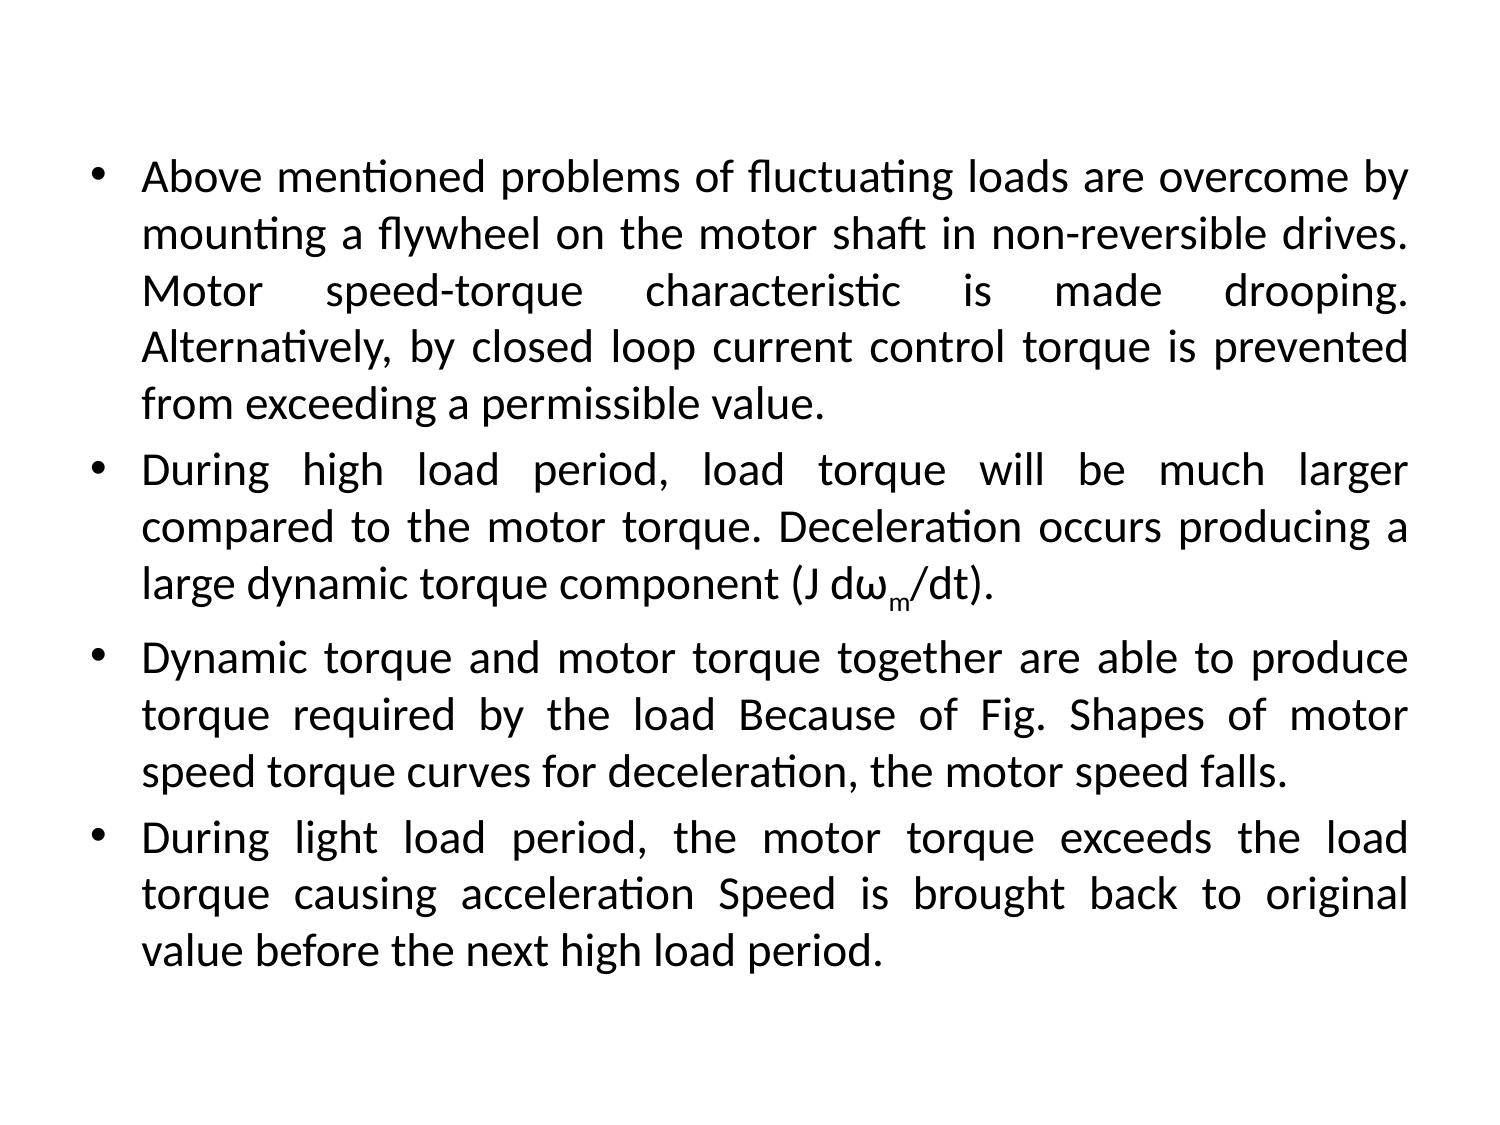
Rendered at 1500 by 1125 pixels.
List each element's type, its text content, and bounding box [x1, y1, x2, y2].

list Above mentioned problems of fluctuating loads are overcome by mounting a flywheel on the motor shaft in non-reversible drives. Motor speed-torque characteristic is made drooping. Alternatively, by closed loop current control torque is prevented from exceeding a permissible value. During high load period, load torque will be much larger compared to the motor torque. Deceleration occurs producing a large dynamic torque component (J dωm/dt). Dynamic torque and motor torque together are able to produce torque required by the load Because of Fig. Shapes of motor speed torque curves for deceleration, the motor speed falls. During light load period, the motor torque exceeds the load torque causing acceleration Speed is brought back to original value before the next high load period. [75, 137, 1425, 1005]
